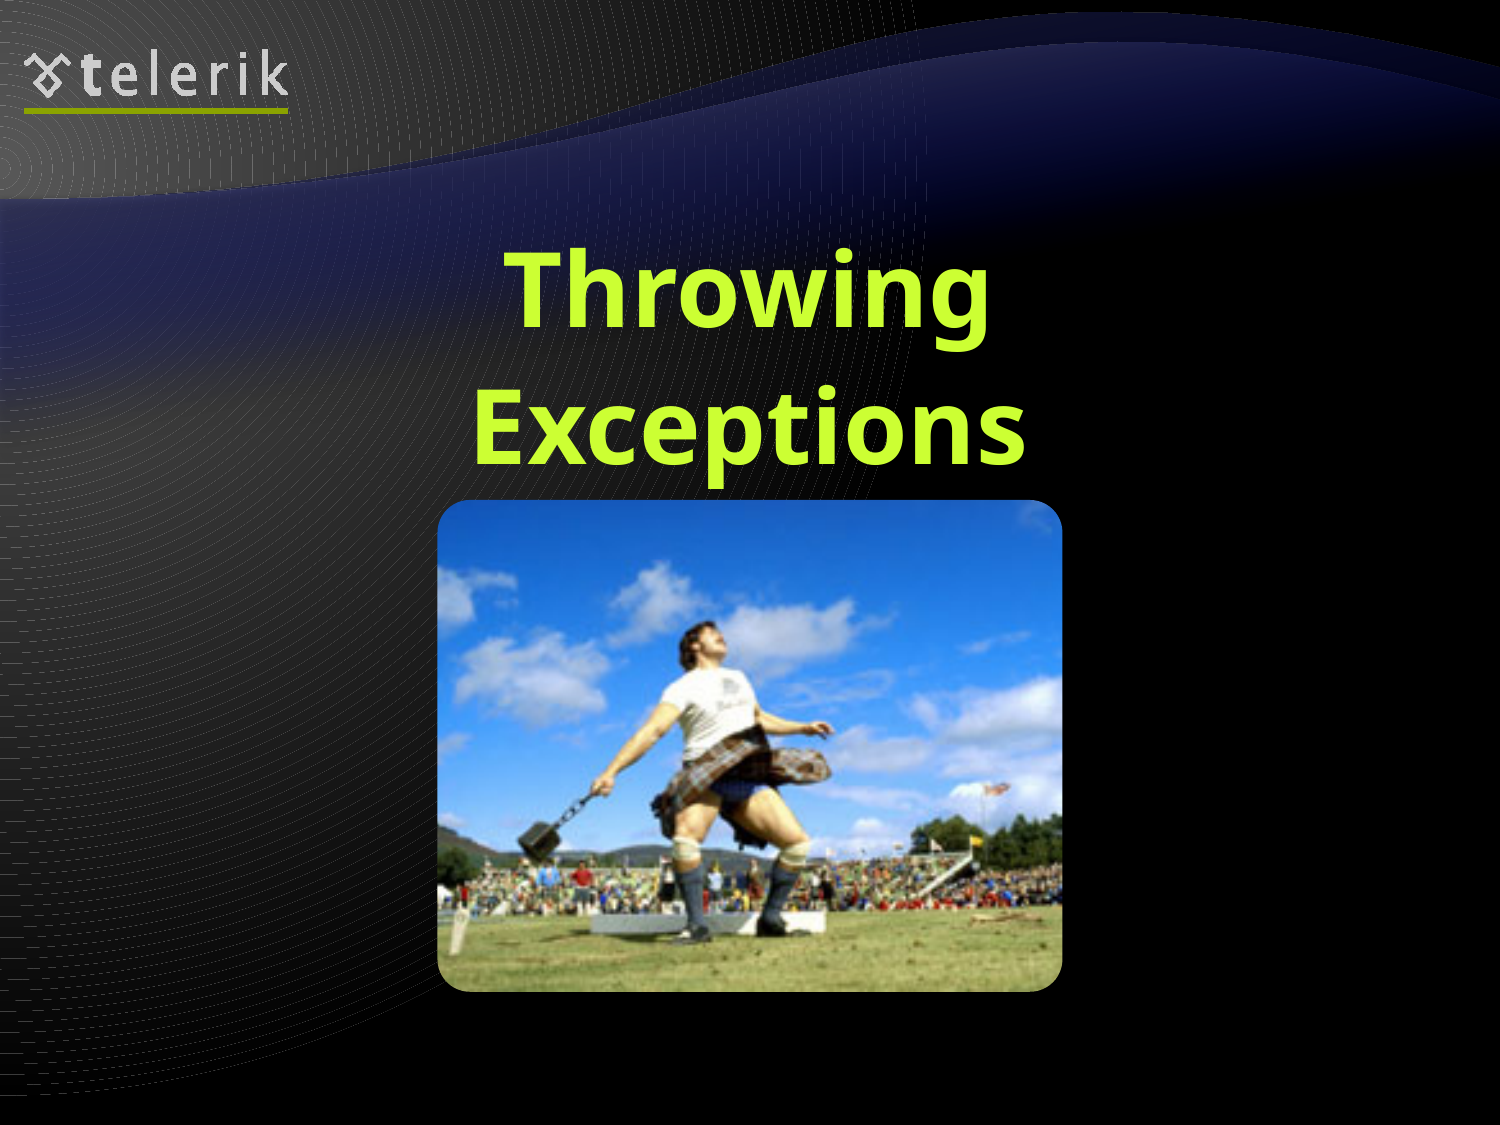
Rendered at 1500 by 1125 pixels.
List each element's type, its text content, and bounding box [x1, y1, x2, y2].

picture [437, 499, 1063, 992]
picture [24, 49, 288, 114]
title Throwing Exceptions [237, 287, 1260, 409]
